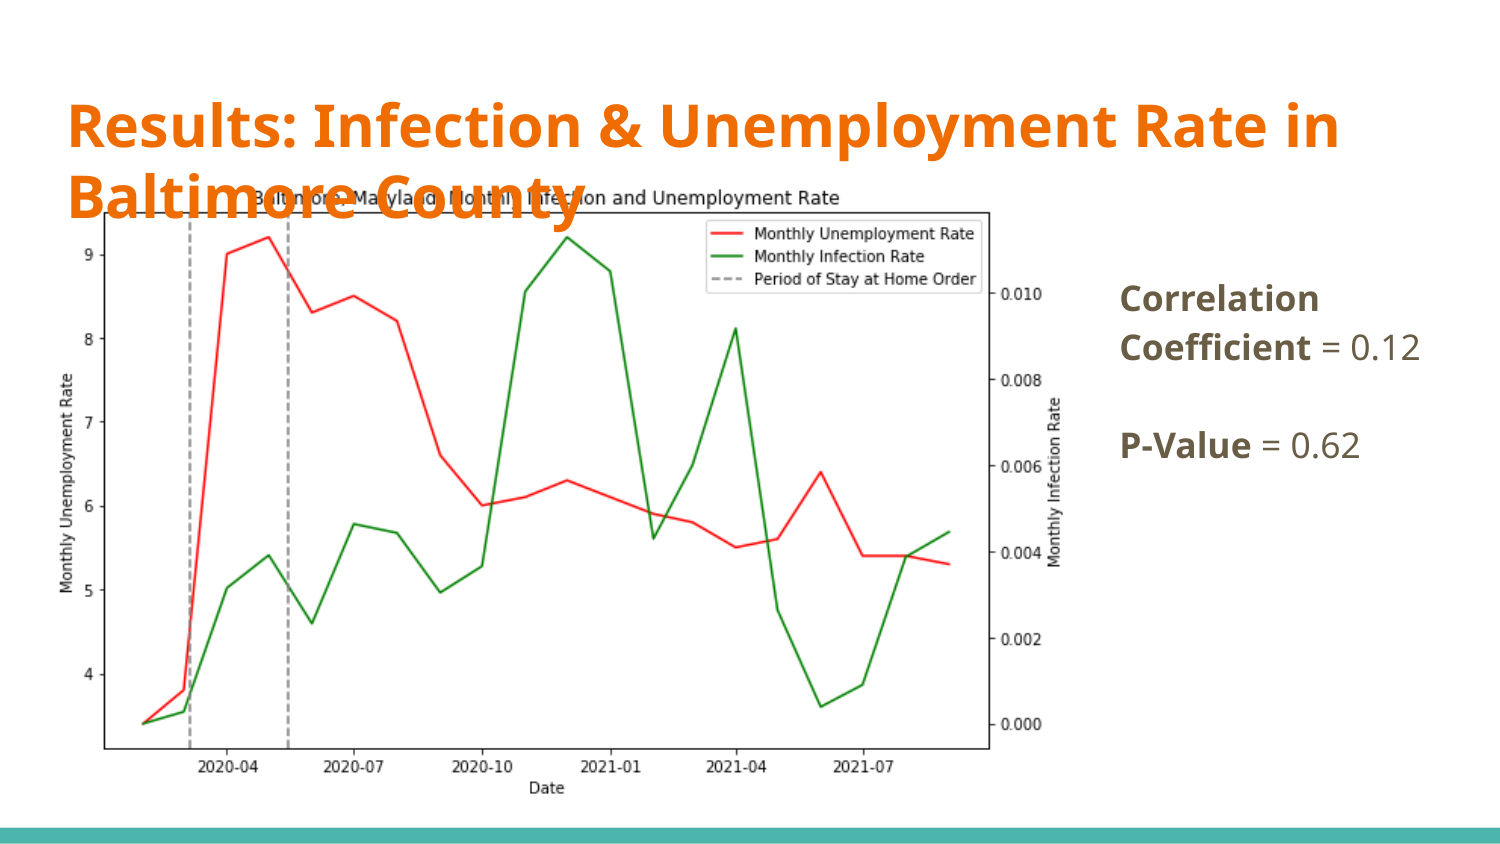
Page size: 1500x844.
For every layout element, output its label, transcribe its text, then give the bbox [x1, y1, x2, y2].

picture [50, 179, 1075, 806]
title Results: Infection & Unemployment Rate in Baltimore County [51, 72, 1449, 189]
text_box Correlation Coefficient = 0.12 P-Value = 0.62 [1104, 254, 1500, 481]
